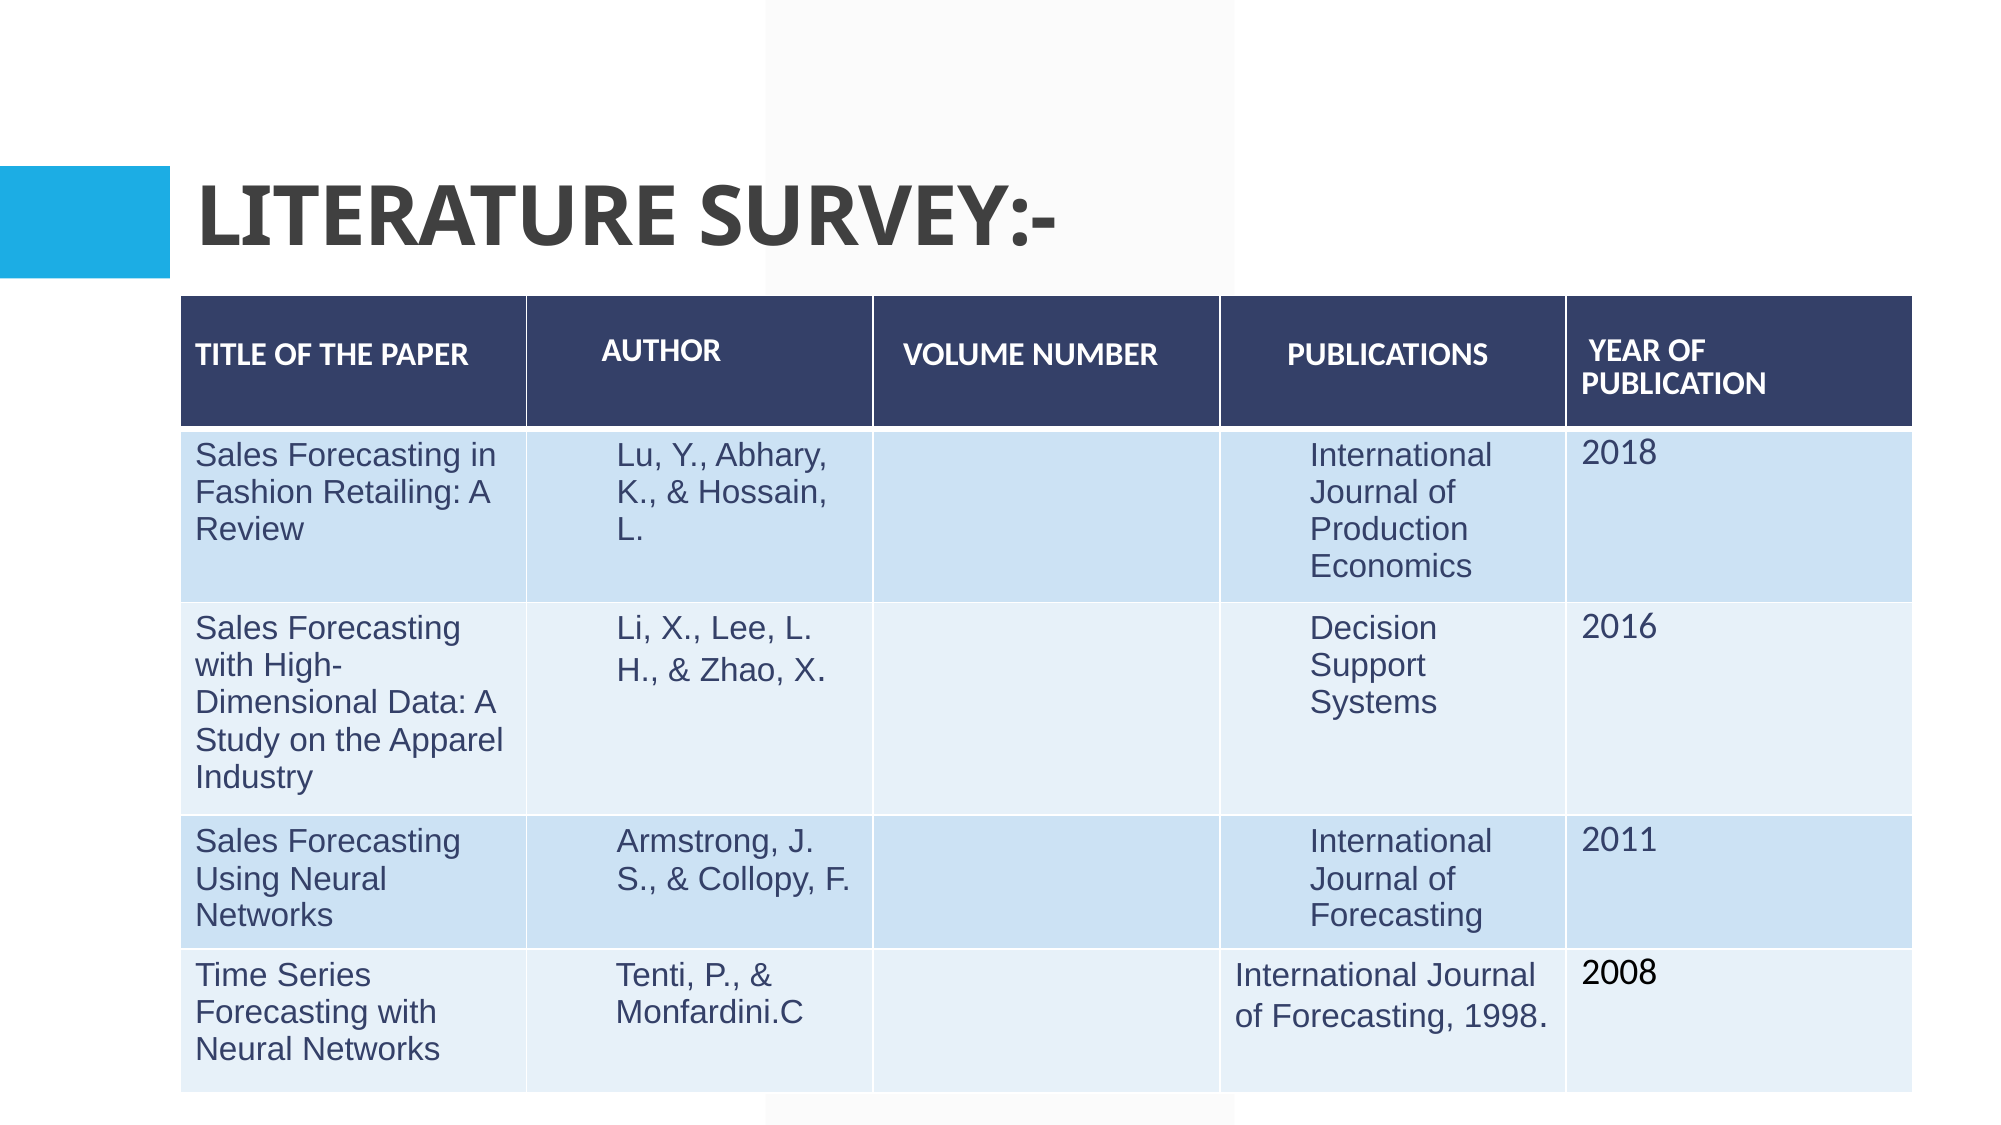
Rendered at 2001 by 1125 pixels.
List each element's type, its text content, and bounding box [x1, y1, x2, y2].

table_header VOLUME NUMBER [874, 296, 1219, 426]
table_cell 2016 [1567, 603, 1912, 814]
table_cell International Journal of Forecasting [1221, 816, 1565, 948]
table_cell Sales Forecasting Using Neural Networks [181, 816, 526, 948]
table_cell International Journal of Forecasting, 1998. [1221, 950, 1565, 1092]
table_cell Sales Forecasting with High-Dimensional Data: A Study on the Apparel Industry [181, 603, 526, 814]
table_cell 2018 [1567, 432, 1912, 602]
table_cell [874, 950, 1219, 1092]
table_cell [874, 603, 1219, 814]
table_cell Time Series Forecasting with Neural Networks [181, 950, 526, 1092]
table_header AUTHOR [527, 296, 872, 426]
table_cell Li, X., Lee, L. H., & Zhao, X. [527, 603, 872, 814]
table_cell Decision Support Systems [1221, 603, 1565, 814]
title LITERATURE SURVEY:- [180, 47, 1830, 271]
table_cell Armstrong, J. S., & Collopy, F. [527, 816, 872, 948]
table_cell Tenti, P., & Monfardini.C [527, 950, 872, 1092]
table_cell [874, 816, 1219, 948]
table_cell Sales Forecasting in Fashion Retailing: A Review [181, 432, 526, 602]
table_cell 2008 [1567, 950, 1912, 1092]
table_cell Lu, Y., Abhary, K., & Hossain, L. [527, 432, 872, 602]
table_cell [874, 432, 1219, 602]
table_cell 2011 [1567, 816, 1912, 948]
table_header PUBLICATIONS [1221, 296, 1565, 426]
table_header YEAR OF PUBLICATION [1567, 296, 1912, 426]
table_cell International Journal of Production Economics [1221, 432, 1565, 602]
table_header TITLE OF THE PAPER [181, 296, 526, 426]
